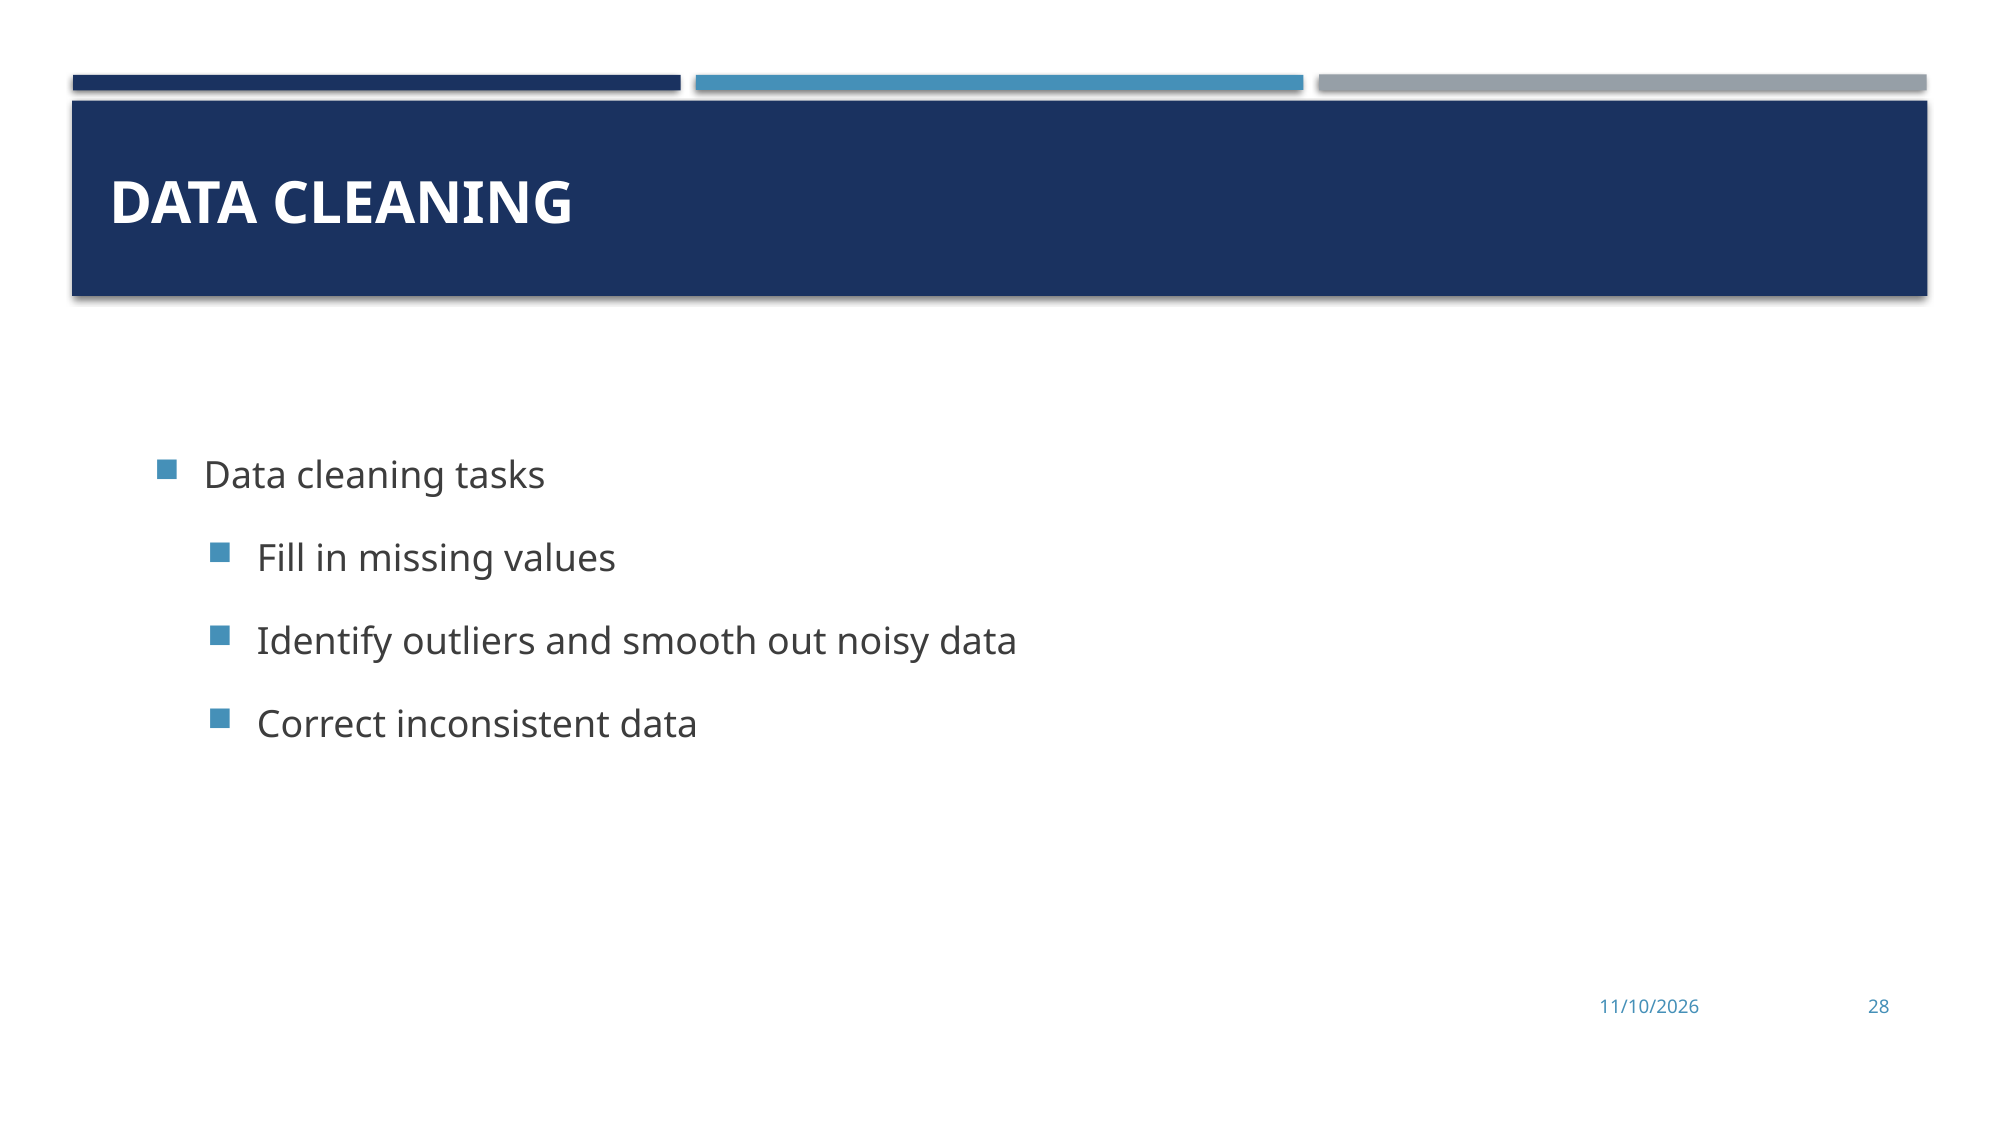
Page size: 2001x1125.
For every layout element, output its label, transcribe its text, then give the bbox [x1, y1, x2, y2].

title Data Cleaning [94, 110, 1195, 243]
slide_number 28 [1732, 977, 1905, 1037]
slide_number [1247, 977, 1715, 1037]
list Data cleaning tasks Fill in missing values Identify outliers and smooth out noisy data Correct inconsistent data [138, 338, 1550, 841]
